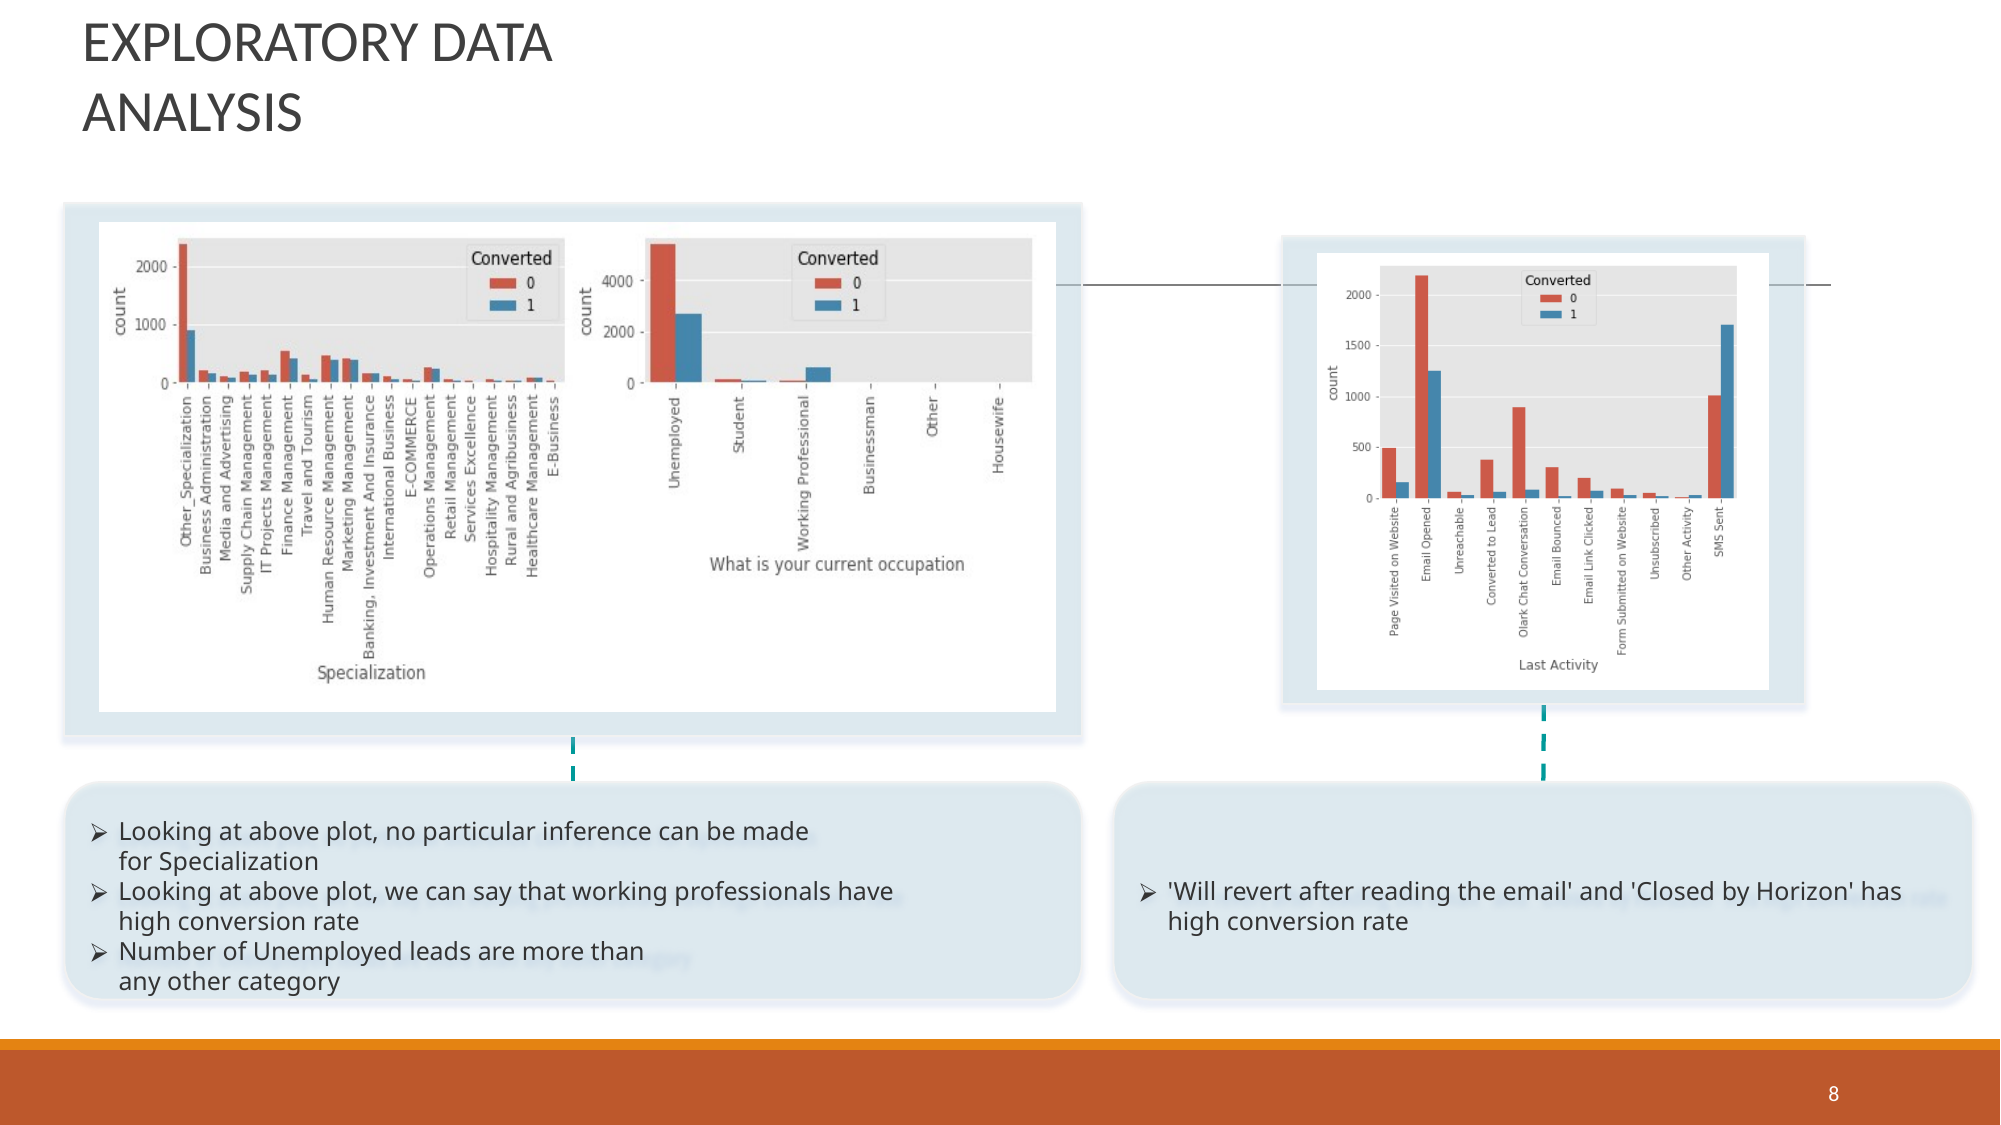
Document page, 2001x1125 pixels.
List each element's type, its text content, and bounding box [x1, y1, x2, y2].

title EXPLORATORY DATA ANALYSIS [80, 0, 733, 144]
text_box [54, 759, 1092, 1016]
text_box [1272, 232, 1815, 721]
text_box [1103, 703, 1983, 1016]
slide_number ‹#› [1624, 1024, 1840, 1125]
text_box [54, 198, 1092, 753]
